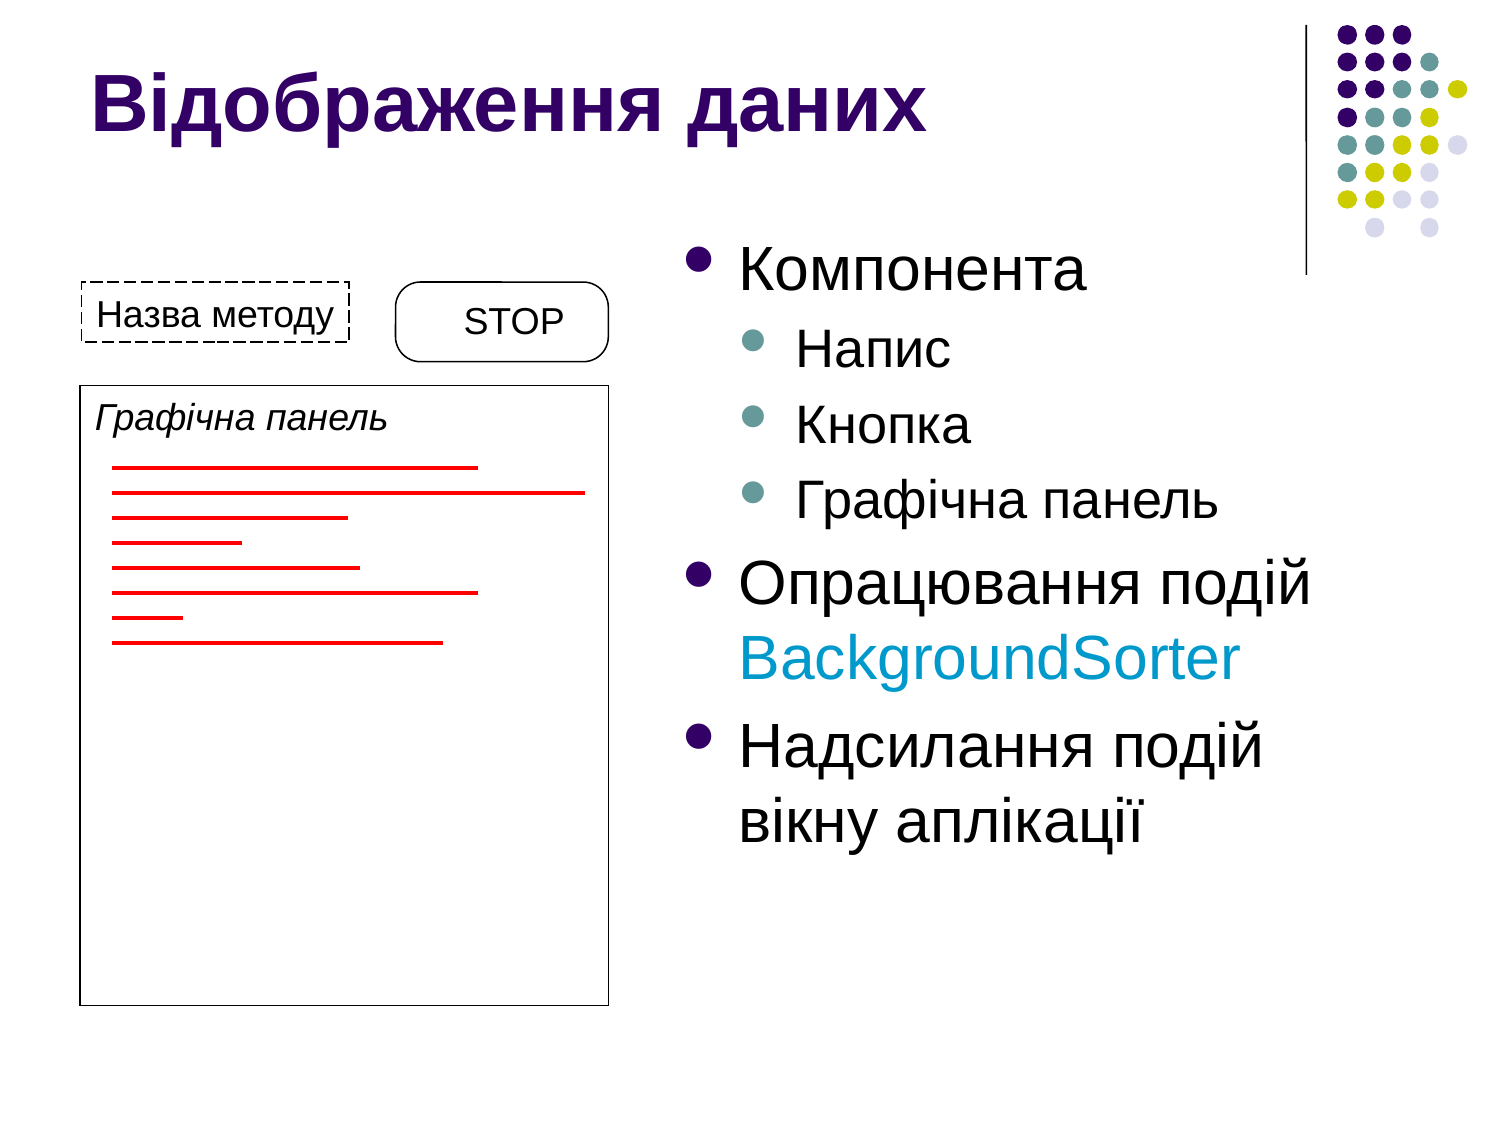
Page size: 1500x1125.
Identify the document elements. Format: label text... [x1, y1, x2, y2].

text_box STOP [395, 281, 609, 362]
title Відображення даних [75, 20, 1313, 156]
text_box Графічна панель [79, 385, 609, 1006]
text_box Назва методу [81, 282, 350, 342]
list Компонента Напис Кнопка Графічна панель Опрацювання подій BackgroundSorter Надсилання подій вікну аплікації [667, 220, 1425, 1047]
